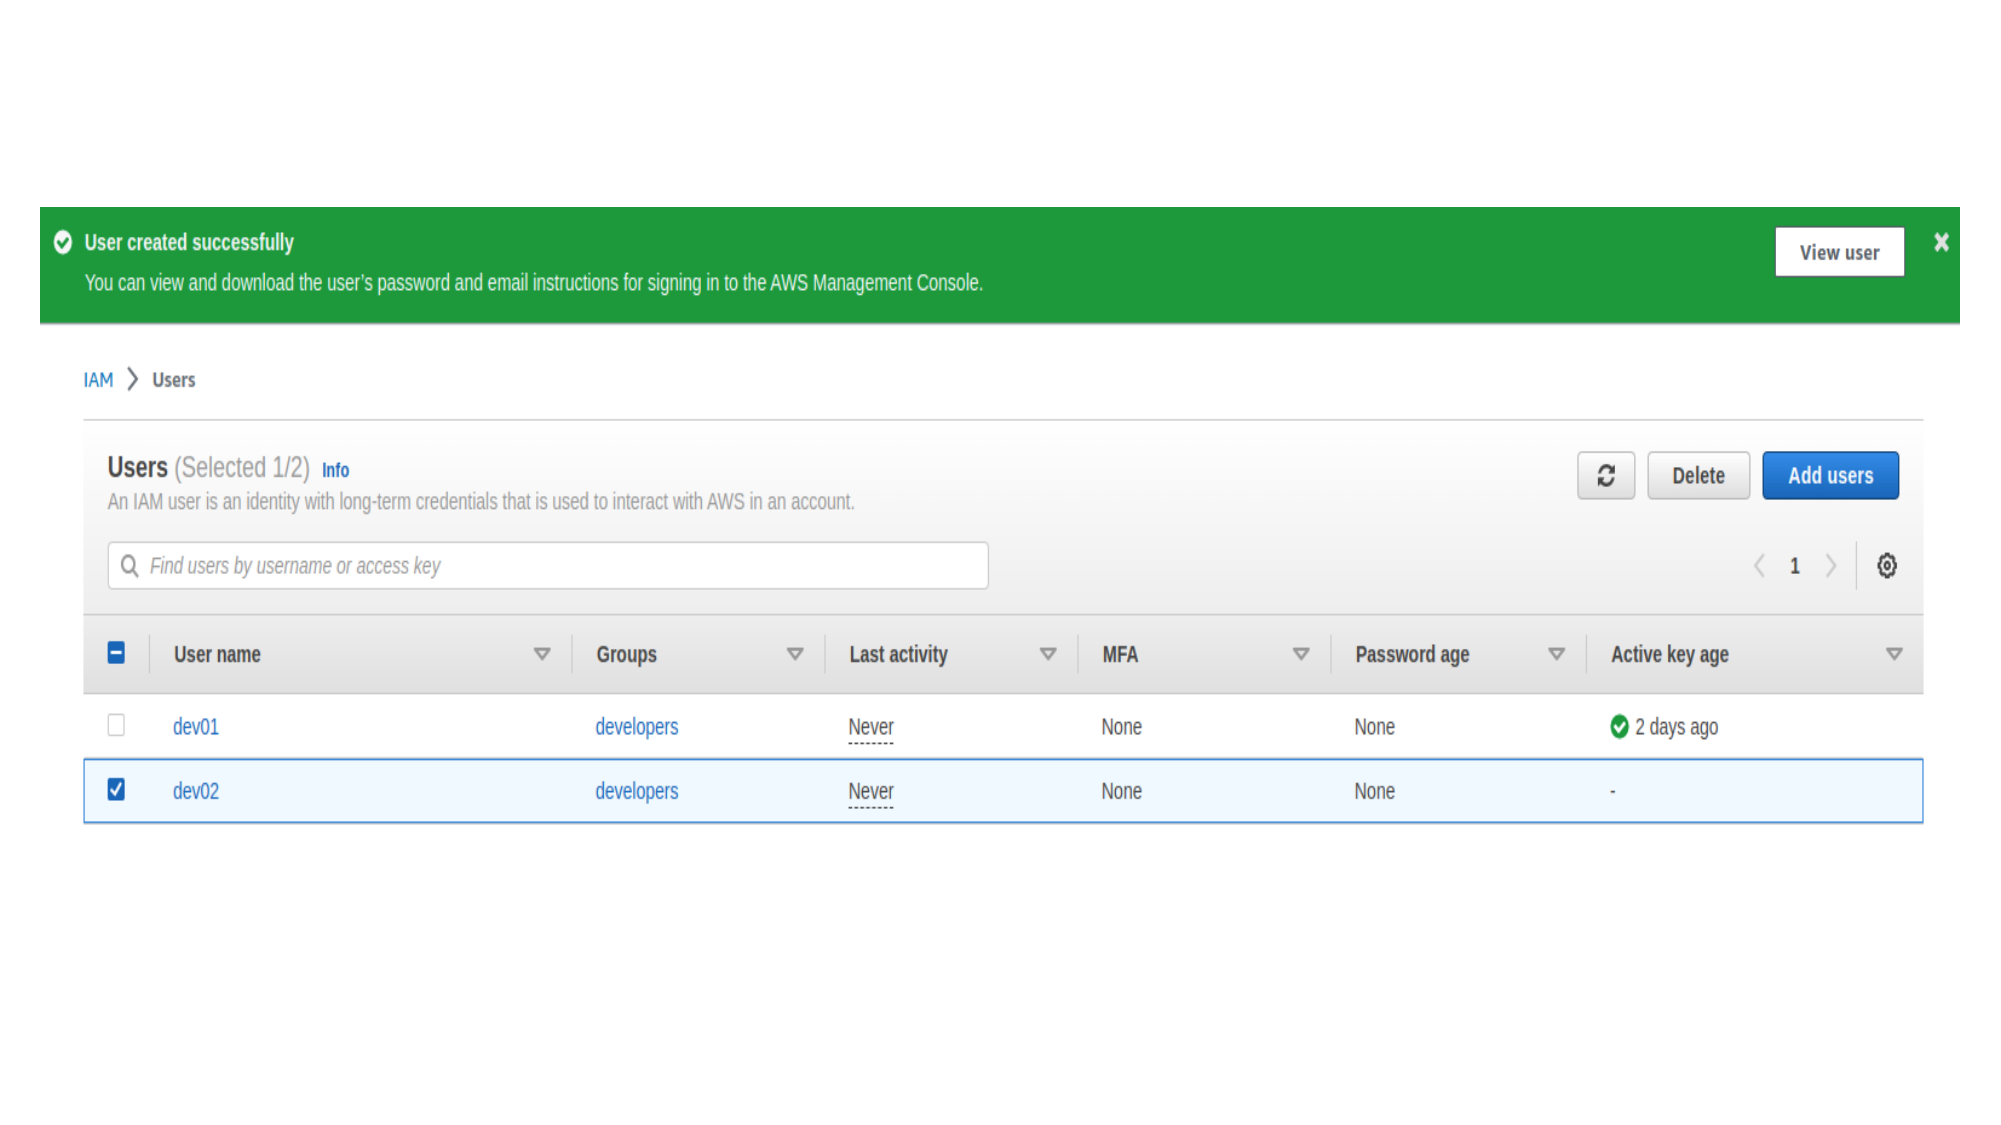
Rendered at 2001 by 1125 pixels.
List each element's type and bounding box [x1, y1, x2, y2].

picture [40, 207, 1960, 871]
